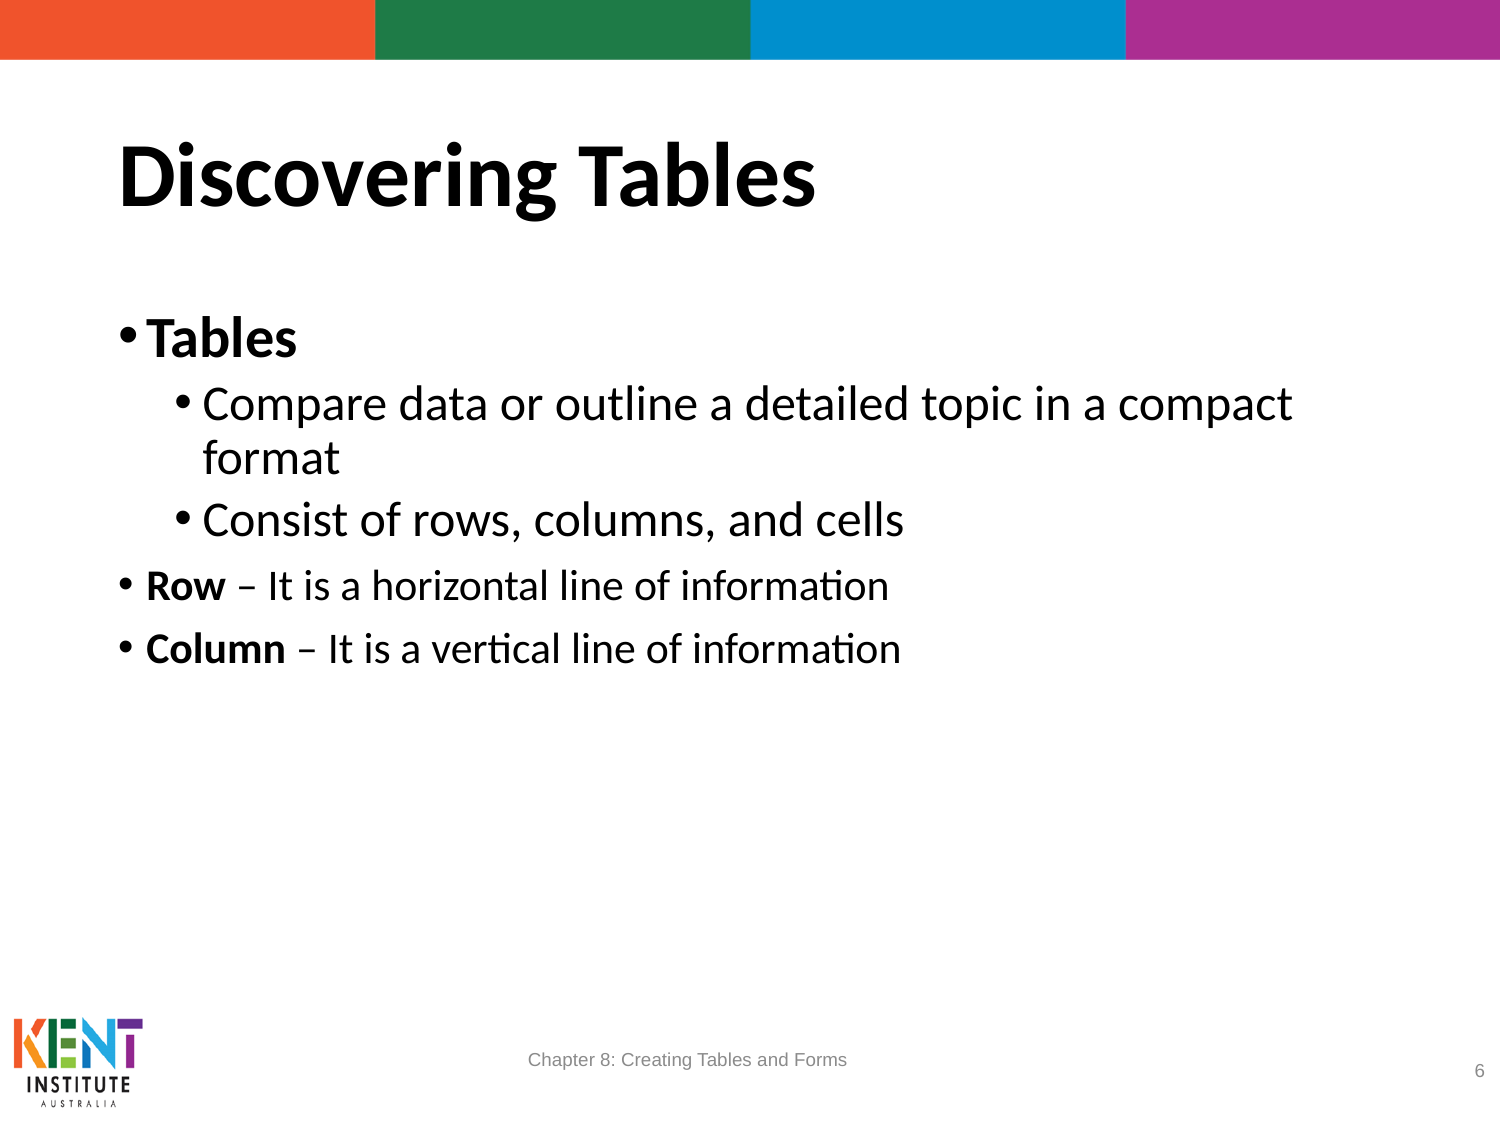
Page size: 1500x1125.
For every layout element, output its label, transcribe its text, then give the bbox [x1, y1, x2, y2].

picture [0, 1100, 156, 1125]
picture [0, 1000, 156, 1040]
picture [0, 0, 750, 60]
list Tables Compare data or outline a detailed topic in a compact format Consist of rows, columns, and cells Row – It is a horizontal line of information Column – It is a vertical line of information [103, 299, 1397, 1014]
footer Chapter 8: Creating Tables and Forms [0, 1040, 1375, 1100]
slide_number 6 [1425, 1040, 1500, 1100]
title Discovering Tables [103, 68, 1397, 286]
picture [1126, 0, 1500, 60]
